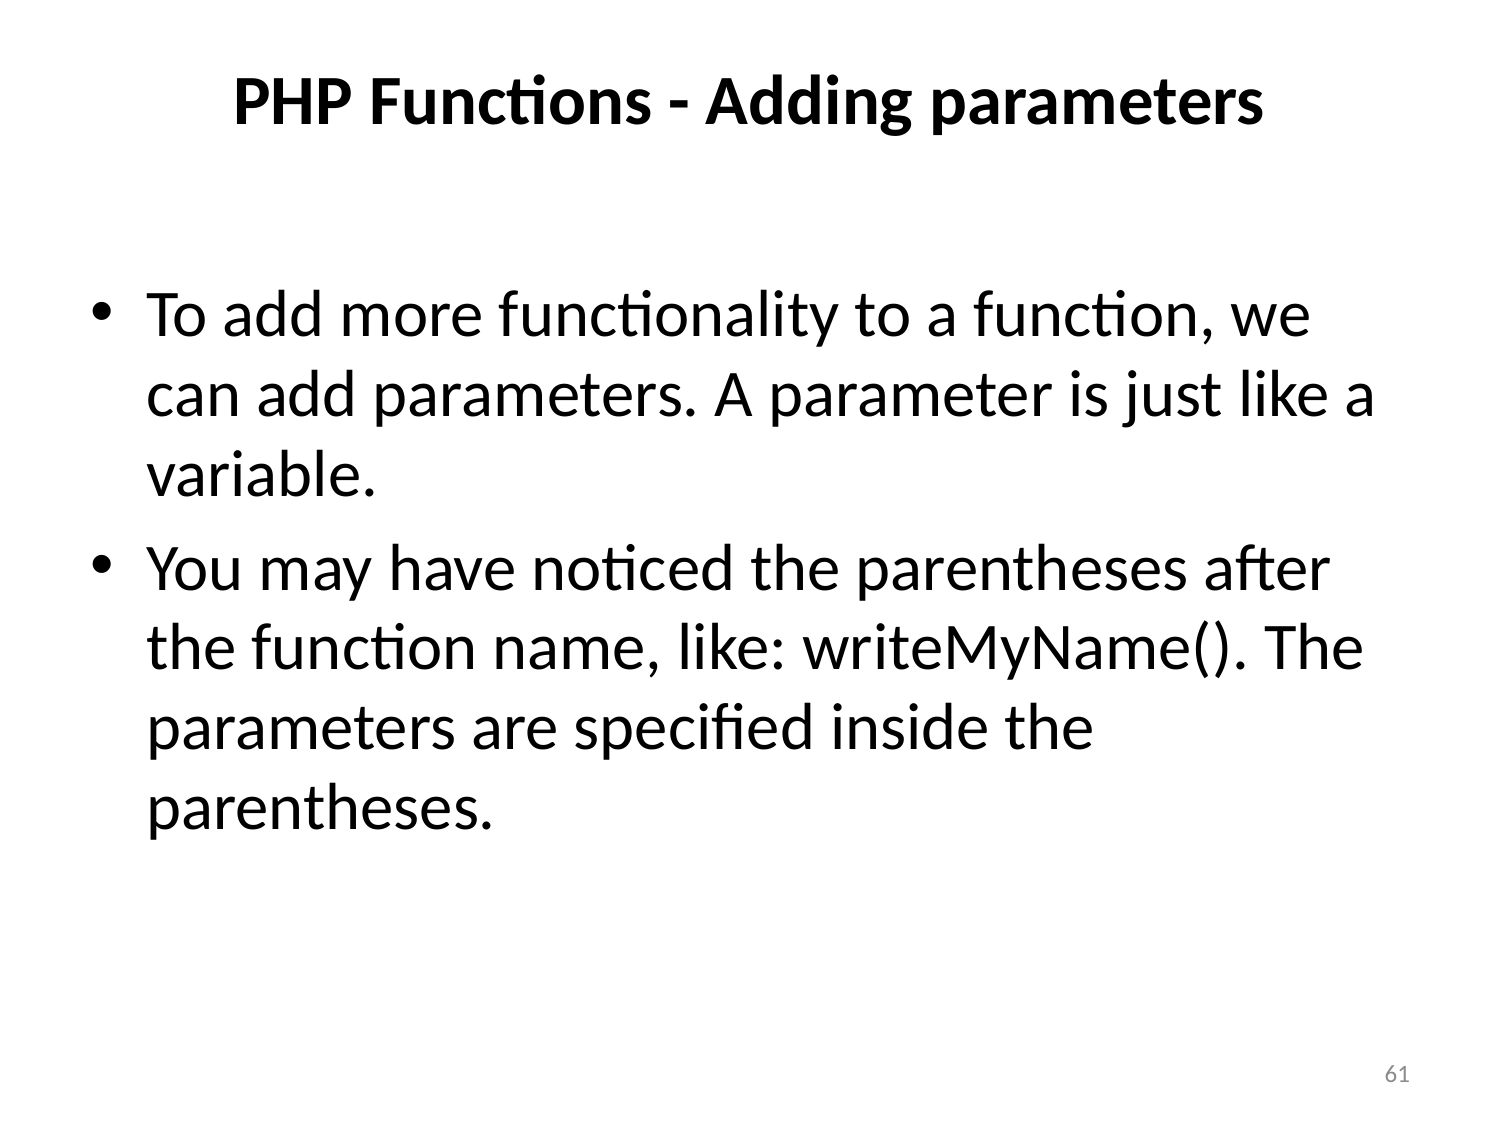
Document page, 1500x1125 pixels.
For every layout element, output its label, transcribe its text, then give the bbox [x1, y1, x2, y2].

slide_number 61 [1074, 1042, 1425, 1103]
title PHP Functions - Adding parameters [75, 45, 1425, 233]
list To add more functionality to a function, we can add parameters. A parameter is just like a variable. You may have noticed the parentheses after the function name, like: writeMyName(). The parameters are specified inside the parentheses. [75, 262, 1425, 1005]
